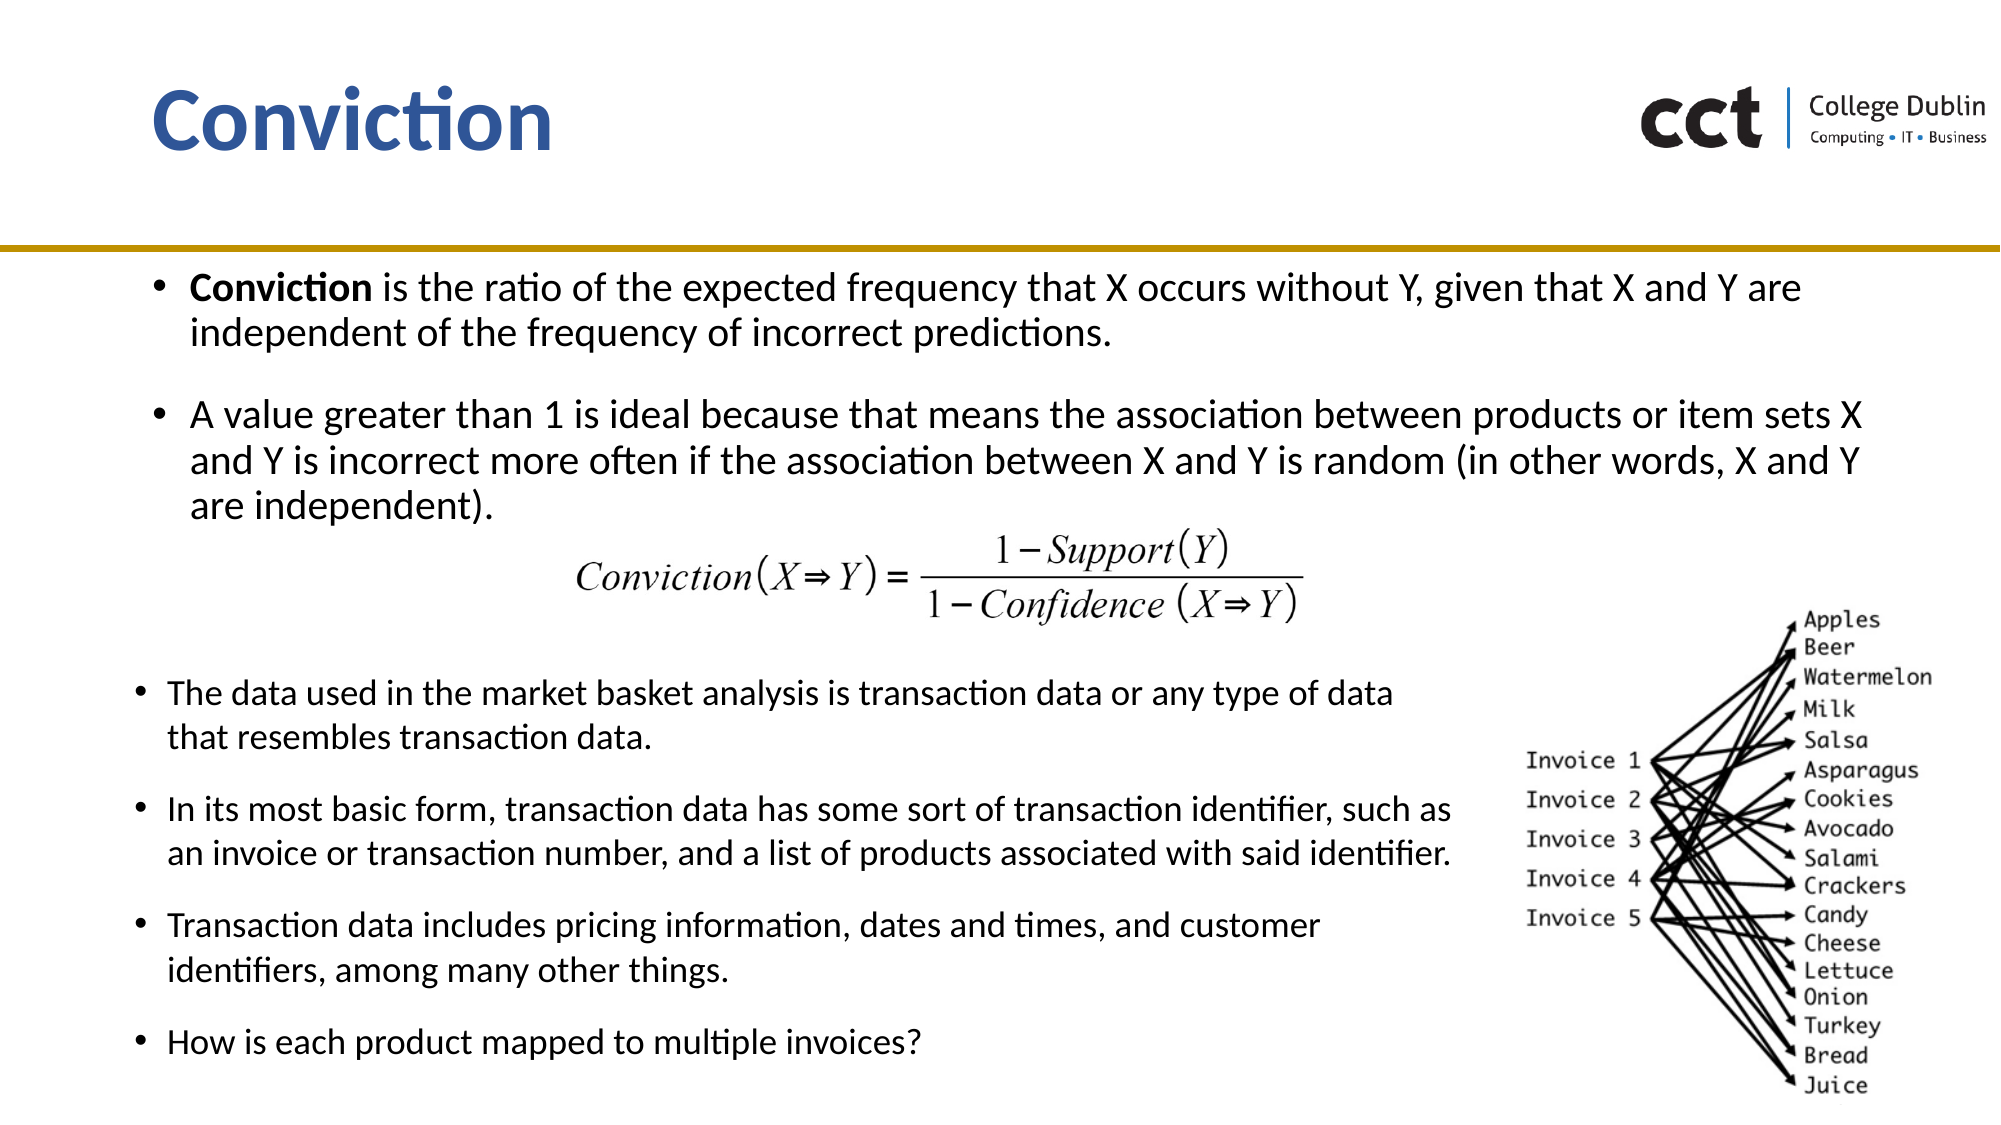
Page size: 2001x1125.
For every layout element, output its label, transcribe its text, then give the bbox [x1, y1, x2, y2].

title Conviction [137, 12, 1598, 230]
picture [1638, 71, 1996, 166]
text_box The data used in the market basket analysis is transaction data or any type of data that resembles transaction data. In its most basic form, transaction data has some sort of transaction identifier, such as an invoice or transaction number, and a list of products associated with said identifier. Transaction data includes pricing information, dates and times, and customer identifiers, among many other things. How is each product mapped to multiple invoices? [119, 660, 1477, 1111]
list Conviction is the ratio of the expected frequency that X occurs without Y, given that X and Y are independent of the frequency of incorrect predictions. A value greater than 1 is ideal because that means the association between products or item sets X and Y is incorrect more often if the association between X and Y is random (in other words, X and Y are independent). [137, 257, 1894, 589]
picture [1518, 601, 1950, 1104]
slide_number 10 [1412, 1064, 1863, 1125]
picture [418, 524, 1462, 630]
